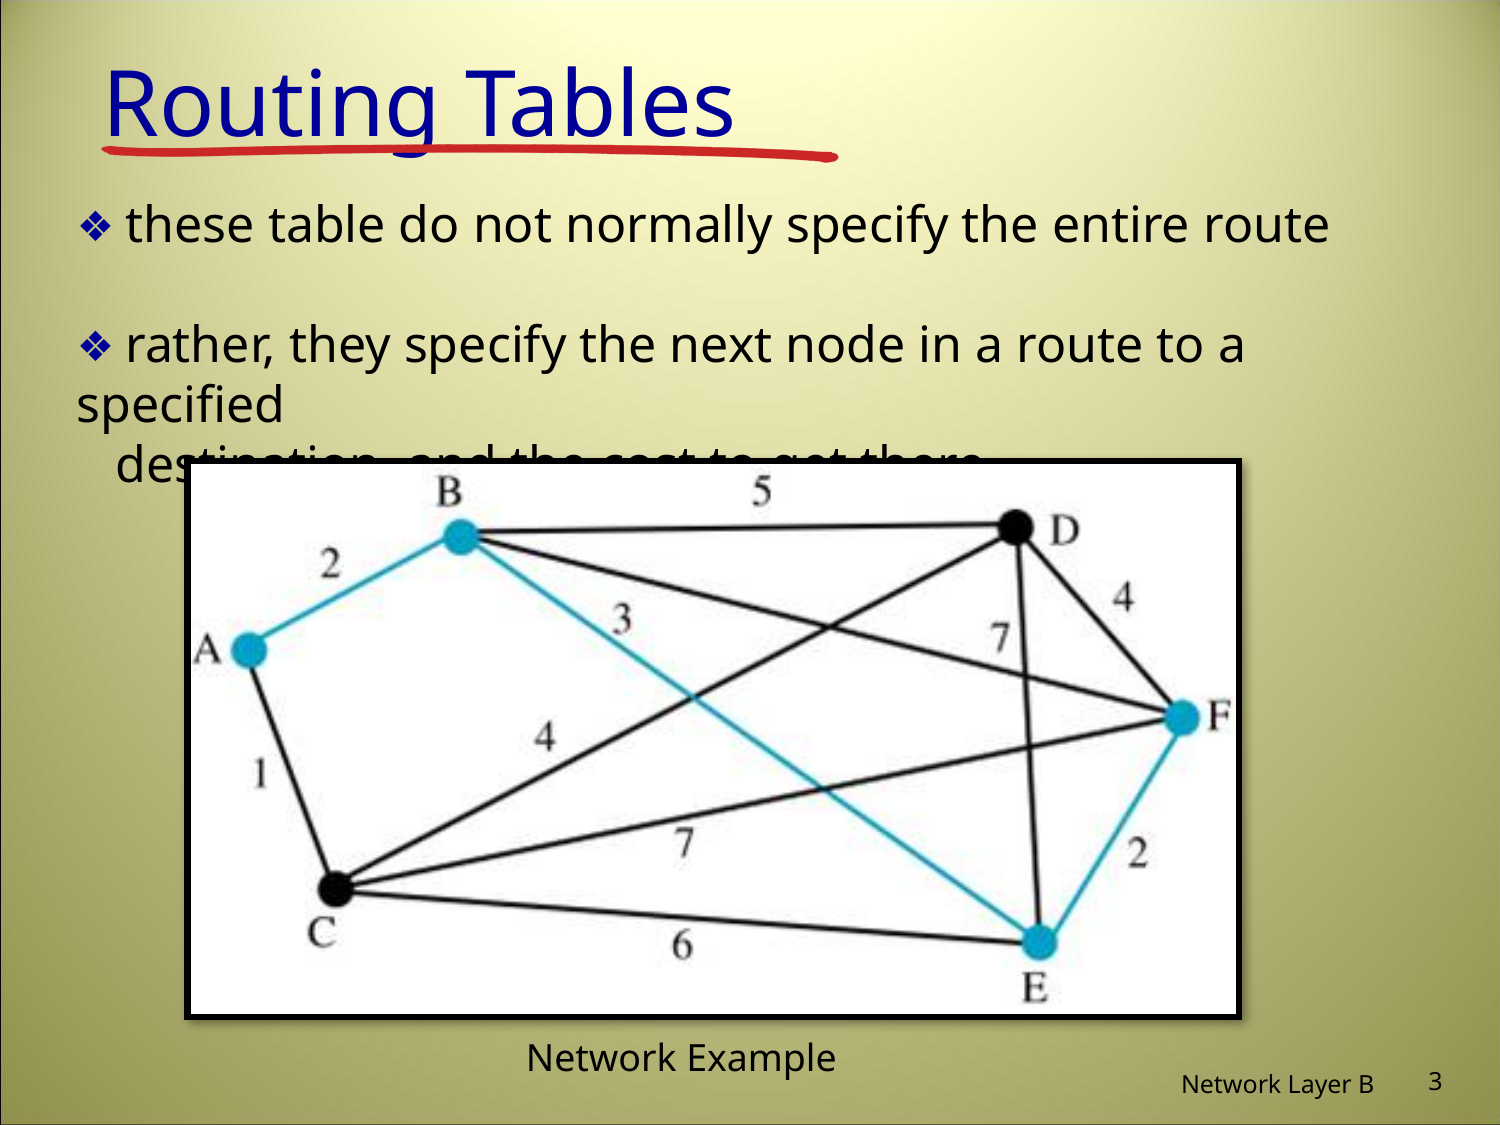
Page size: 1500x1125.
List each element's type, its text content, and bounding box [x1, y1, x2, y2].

picture [0, 0, 1500, 1125]
title Routing Tables [87, 34, 1363, 165]
text_box Network Example [306, 1026, 1057, 1087]
text_box these table do not normally specify the entire route rather, they specify the next node in a route to a specified destination, and the cost to get there [61, 185, 1458, 504]
text_box Network Layer B [914, 1060, 1390, 1108]
